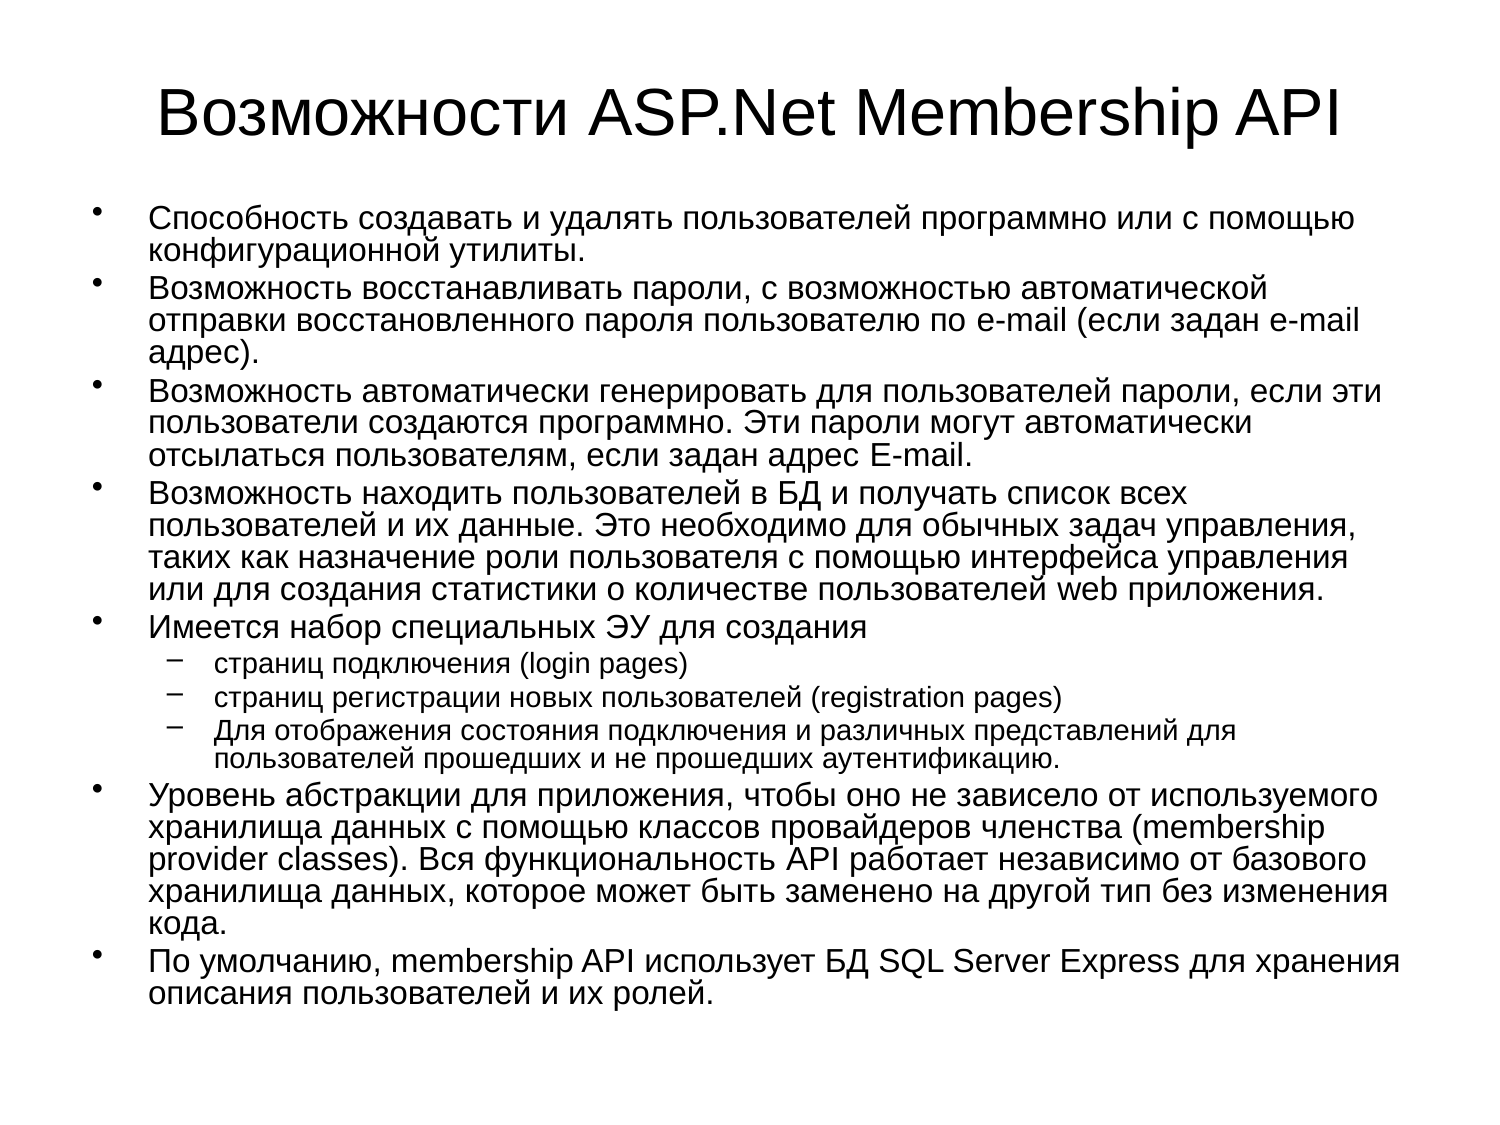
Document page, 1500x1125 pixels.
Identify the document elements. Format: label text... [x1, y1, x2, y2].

title Возможности ASP.Net Membership API [74, 44, 1426, 173]
list Способность создавать и удалять пользователей программно или с помощью конфигурационной утилиты. Возможность восстанавливать пароли, с возможностью автоматической отправки восстановленного пароля пользователю по e-mail (если задан e-mail адрес). Возможность автоматически генерировать для пользователей пароли, если эти пользователи создаются программно. Эти пароли могут автоматически отсылаться пользователям, если задан адрес E-mail. Возможность находить пользователей в БД и получать список всех пользователей и их данные. Это необходимо для обычных задач управления, таких как назначение роли пользователя с помощью интерфейса управления или для создания статистики о количестве пользователей web приложения. Имеется набор специальных ЭУ для создания страниц подключения (login pages) страниц регистрации новых пользователей (registration pages) Для отображения состояния подключения и различных представлений для пользователей прошедших и не прошедших аутентификацию. Уровень абстракции для приложения, чтобы оно не зависело от используемого хранилища данных с помощью классов провайдеров членства (membership provider classes). Вся функциональность API работает независимо от базового хранилища данных, которое может быть заменено на другой тип без изменения кода. По умолчанию, membership API использует БД SQL Server Express для хранения описания пользователей и их ролей. [76, 196, 1428, 1088]
